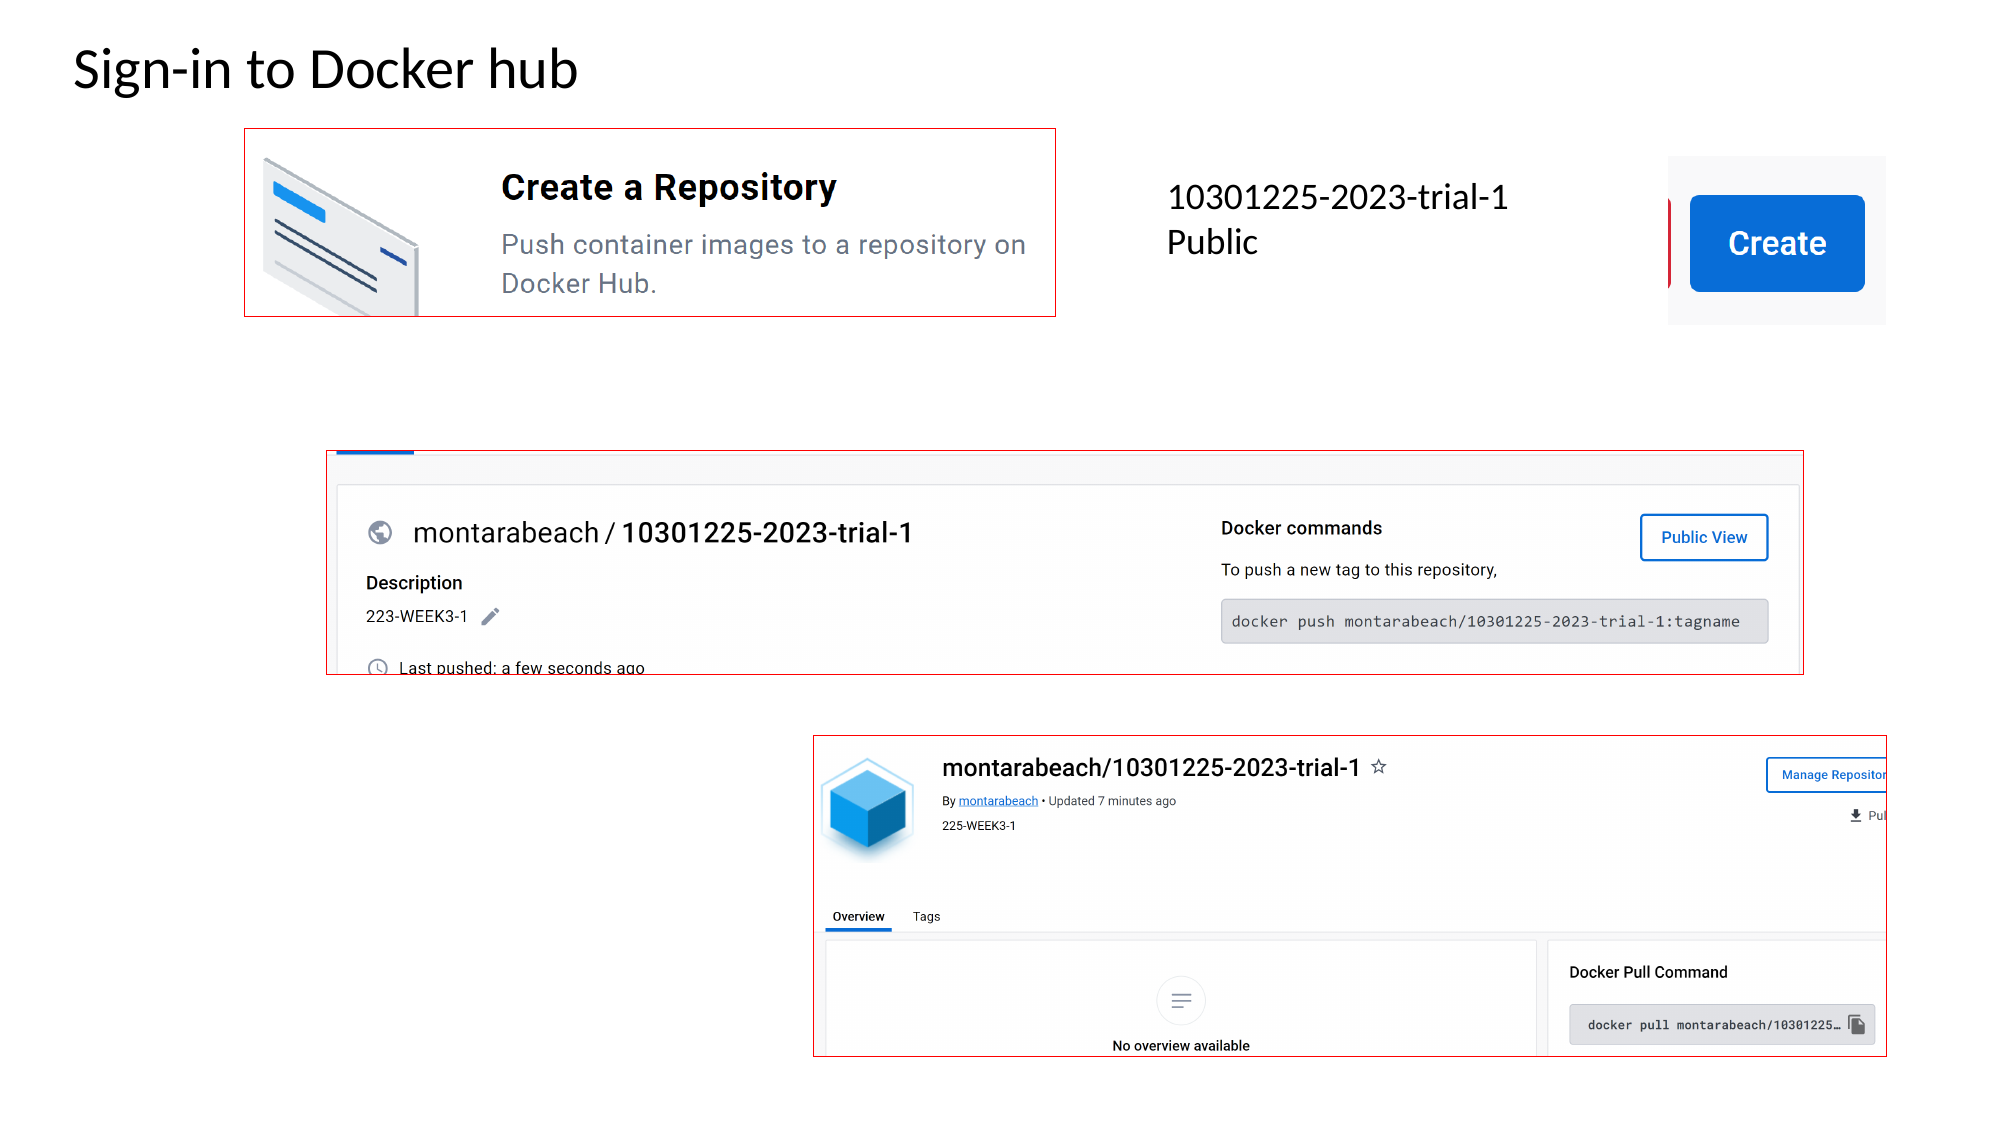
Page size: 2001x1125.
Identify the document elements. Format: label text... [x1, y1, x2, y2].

text_box 10301225-2023-trial-1 Public [1152, 164, 1524, 315]
picture [244, 128, 1056, 317]
text_box Sign-in to Docker hub [58, 23, 595, 108]
picture [813, 735, 1887, 1058]
picture [1667, 156, 1886, 325]
picture [326, 449, 1804, 675]
